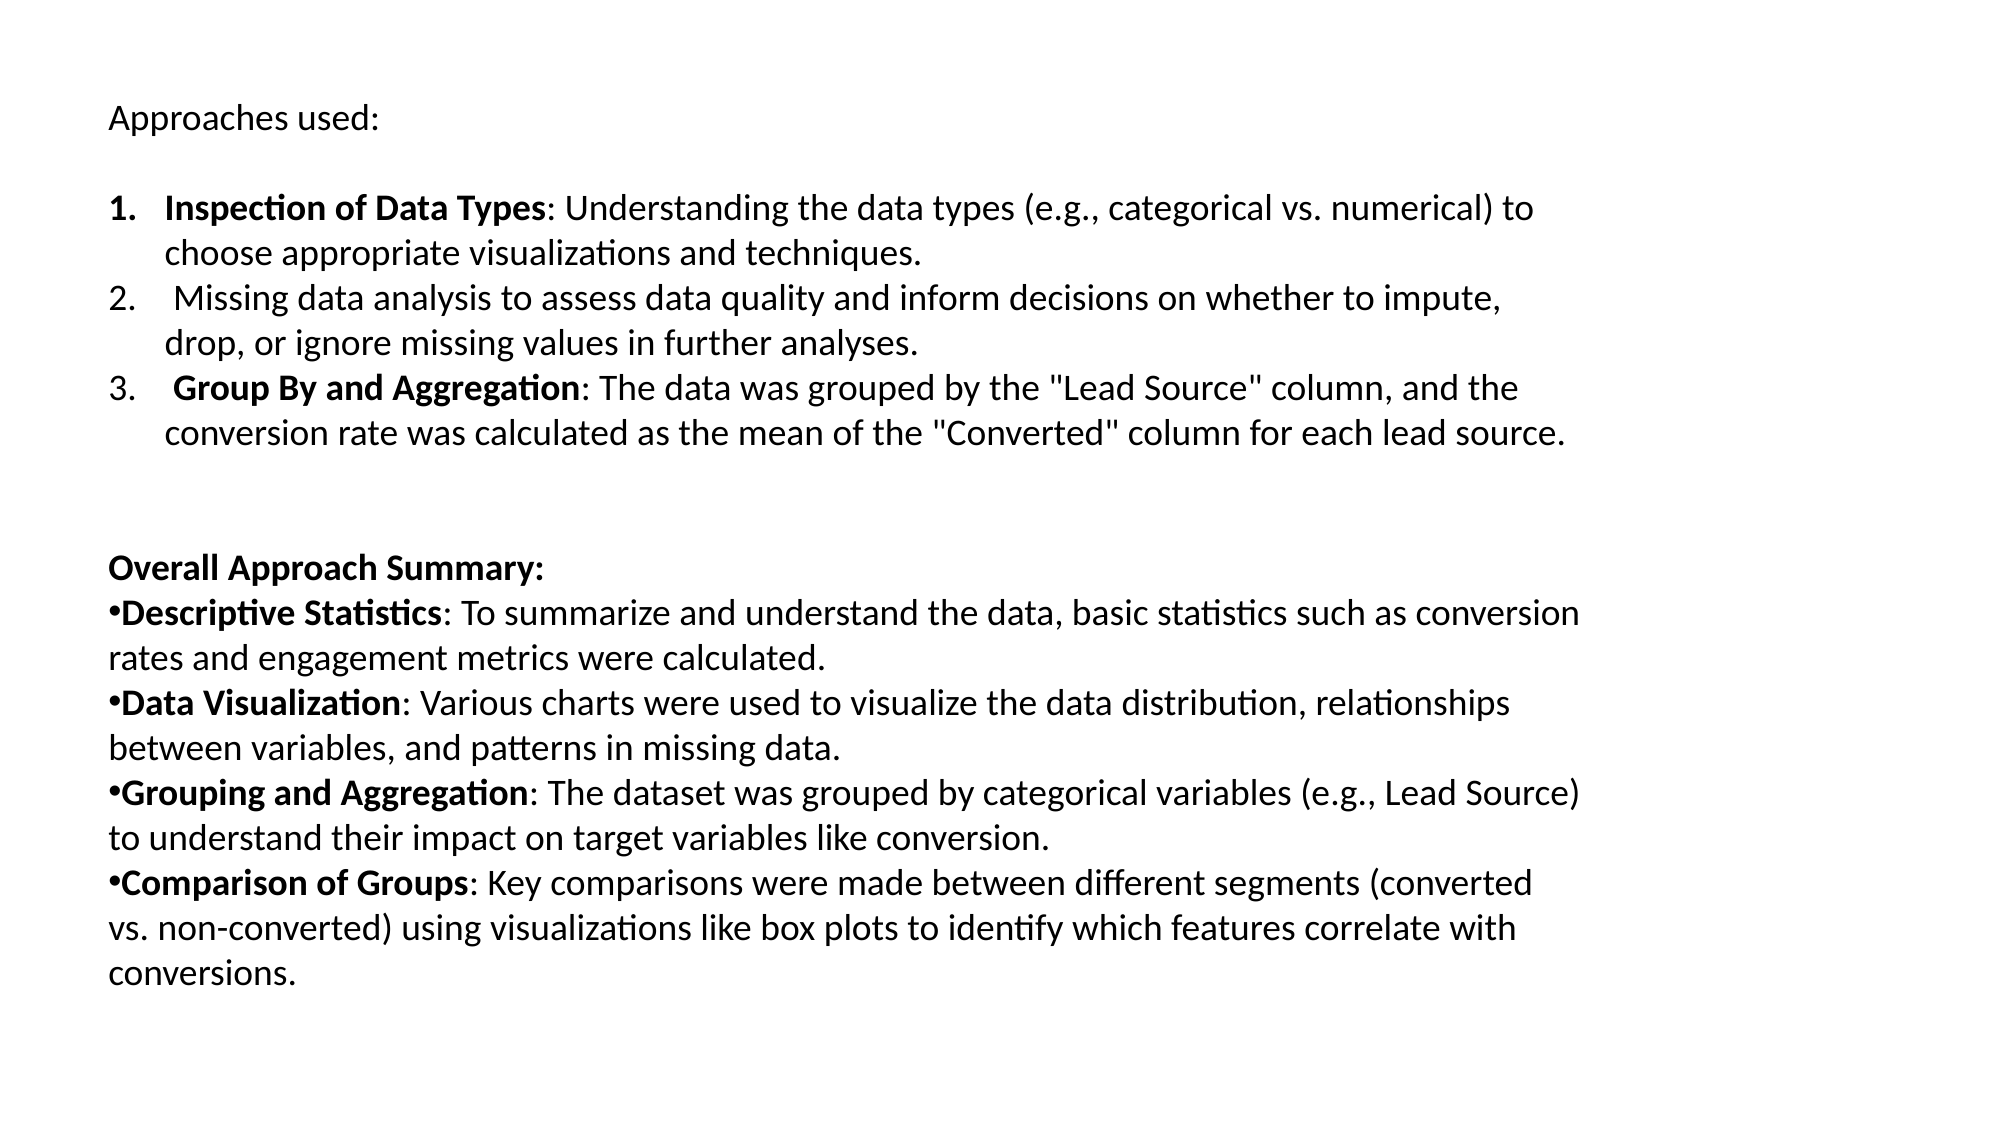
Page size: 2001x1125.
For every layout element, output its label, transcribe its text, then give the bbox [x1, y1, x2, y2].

text_box Approaches used: Inspection of Data Types: Understanding the data types (e.g., categorical vs. numerical) to choose appropriate visualizations and techniques. Missing data analysis to assess data quality and inform decisions on whether to impute, drop, or ignore missing values in further analyses. Group By and Aggregation: The data was grouped by the "Lead Source" column, and the conversion rate was calculated as the mean of the "Converted" column for each lead source. Overall Approach Summary: Descriptive Statistics: To summarize and understand the data, basic statistics such as conversion rates and engagement metrics were calculated. Data Visualization: Various charts were used to visualize the data distribution, relationships between variables, and patterns in missing data. Grouping and Aggregation: The dataset was grouped by categorical variables (e.g., Lead Source) to understand their impact on target variables like conversion. Comparison of Groups: Key comparisons were made between different segments (converted vs. non-converted) using visualizations like box plots to identify which features correlate with conversions. [93, 85, 1599, 1046]
